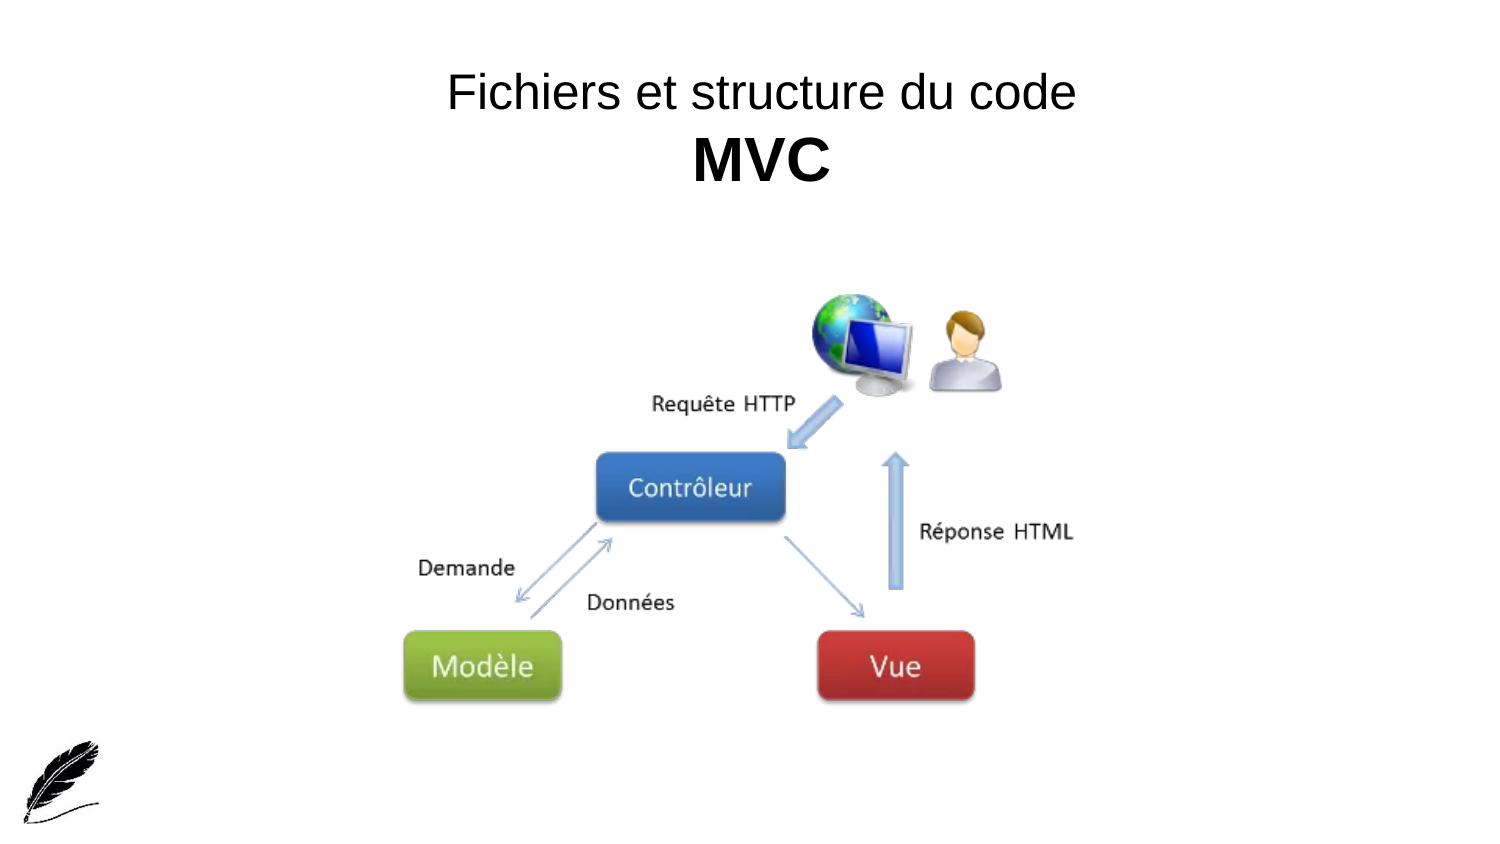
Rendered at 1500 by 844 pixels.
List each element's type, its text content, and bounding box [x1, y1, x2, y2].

text_box Fichiers et structure du code MVC [401, 44, 1123, 137]
picture [19, 741, 102, 824]
picture [398, 294, 1102, 716]
